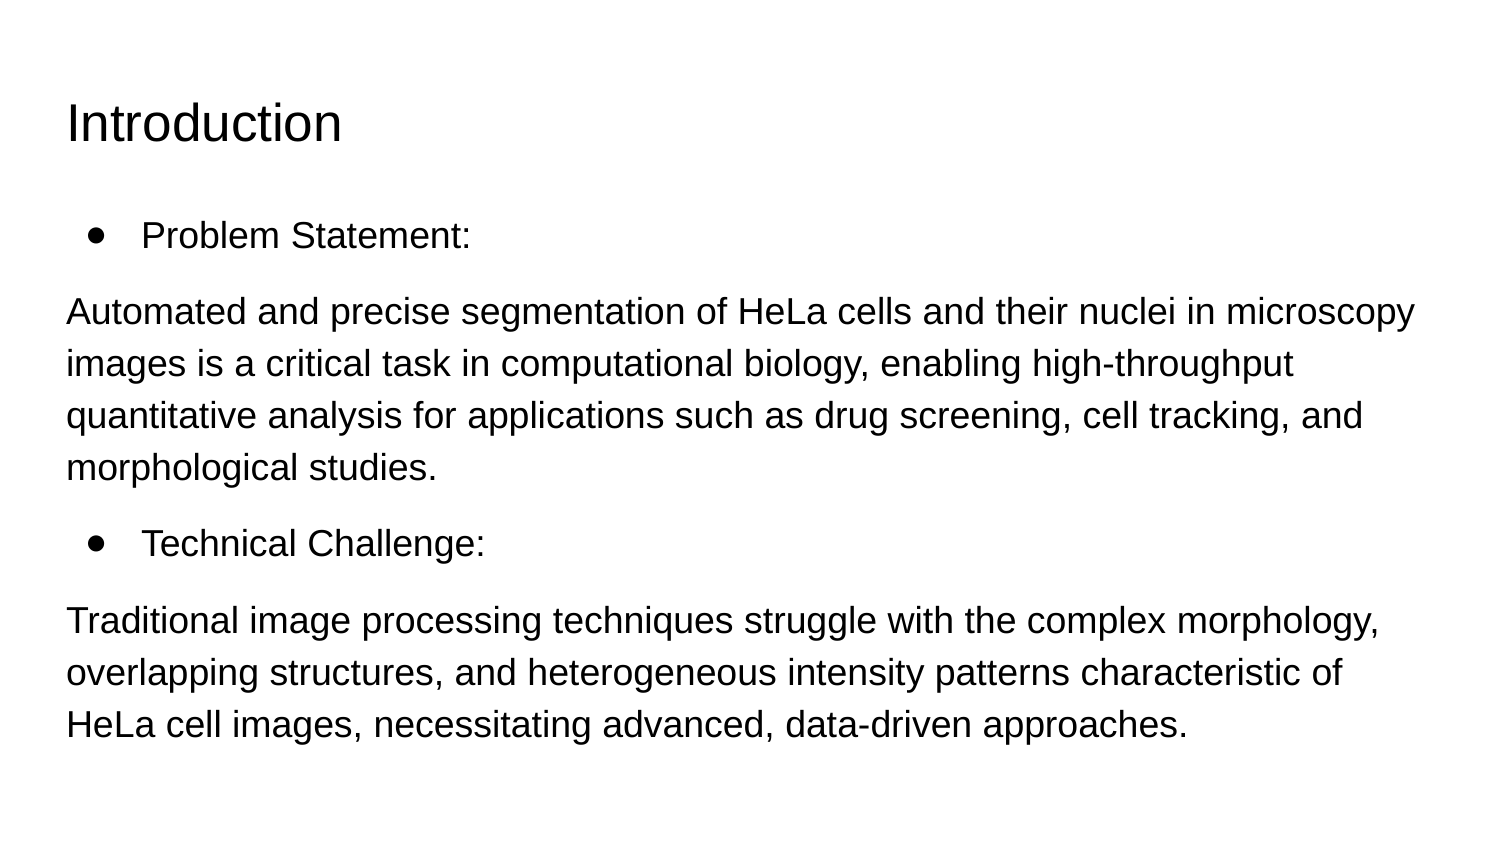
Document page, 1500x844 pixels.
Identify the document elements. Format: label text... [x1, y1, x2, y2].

title Introduction [51, 72, 1449, 167]
list Problem Statement: Automated and precise segmentation of HeLa cells and their nuclei in microscopy images is a critical task in computational biology, enabling high-throughput quantitative analysis for applications such as drug screening, cell tracking, and morphological studies. Technical Challenge: Traditional image processing techniques struggle with the complex morphology, overlapping structures, and heterogeneous intensity patterns characteristic of HeLa cell images, necessitating advanced, data-driven approaches. [51, 189, 1449, 827]
